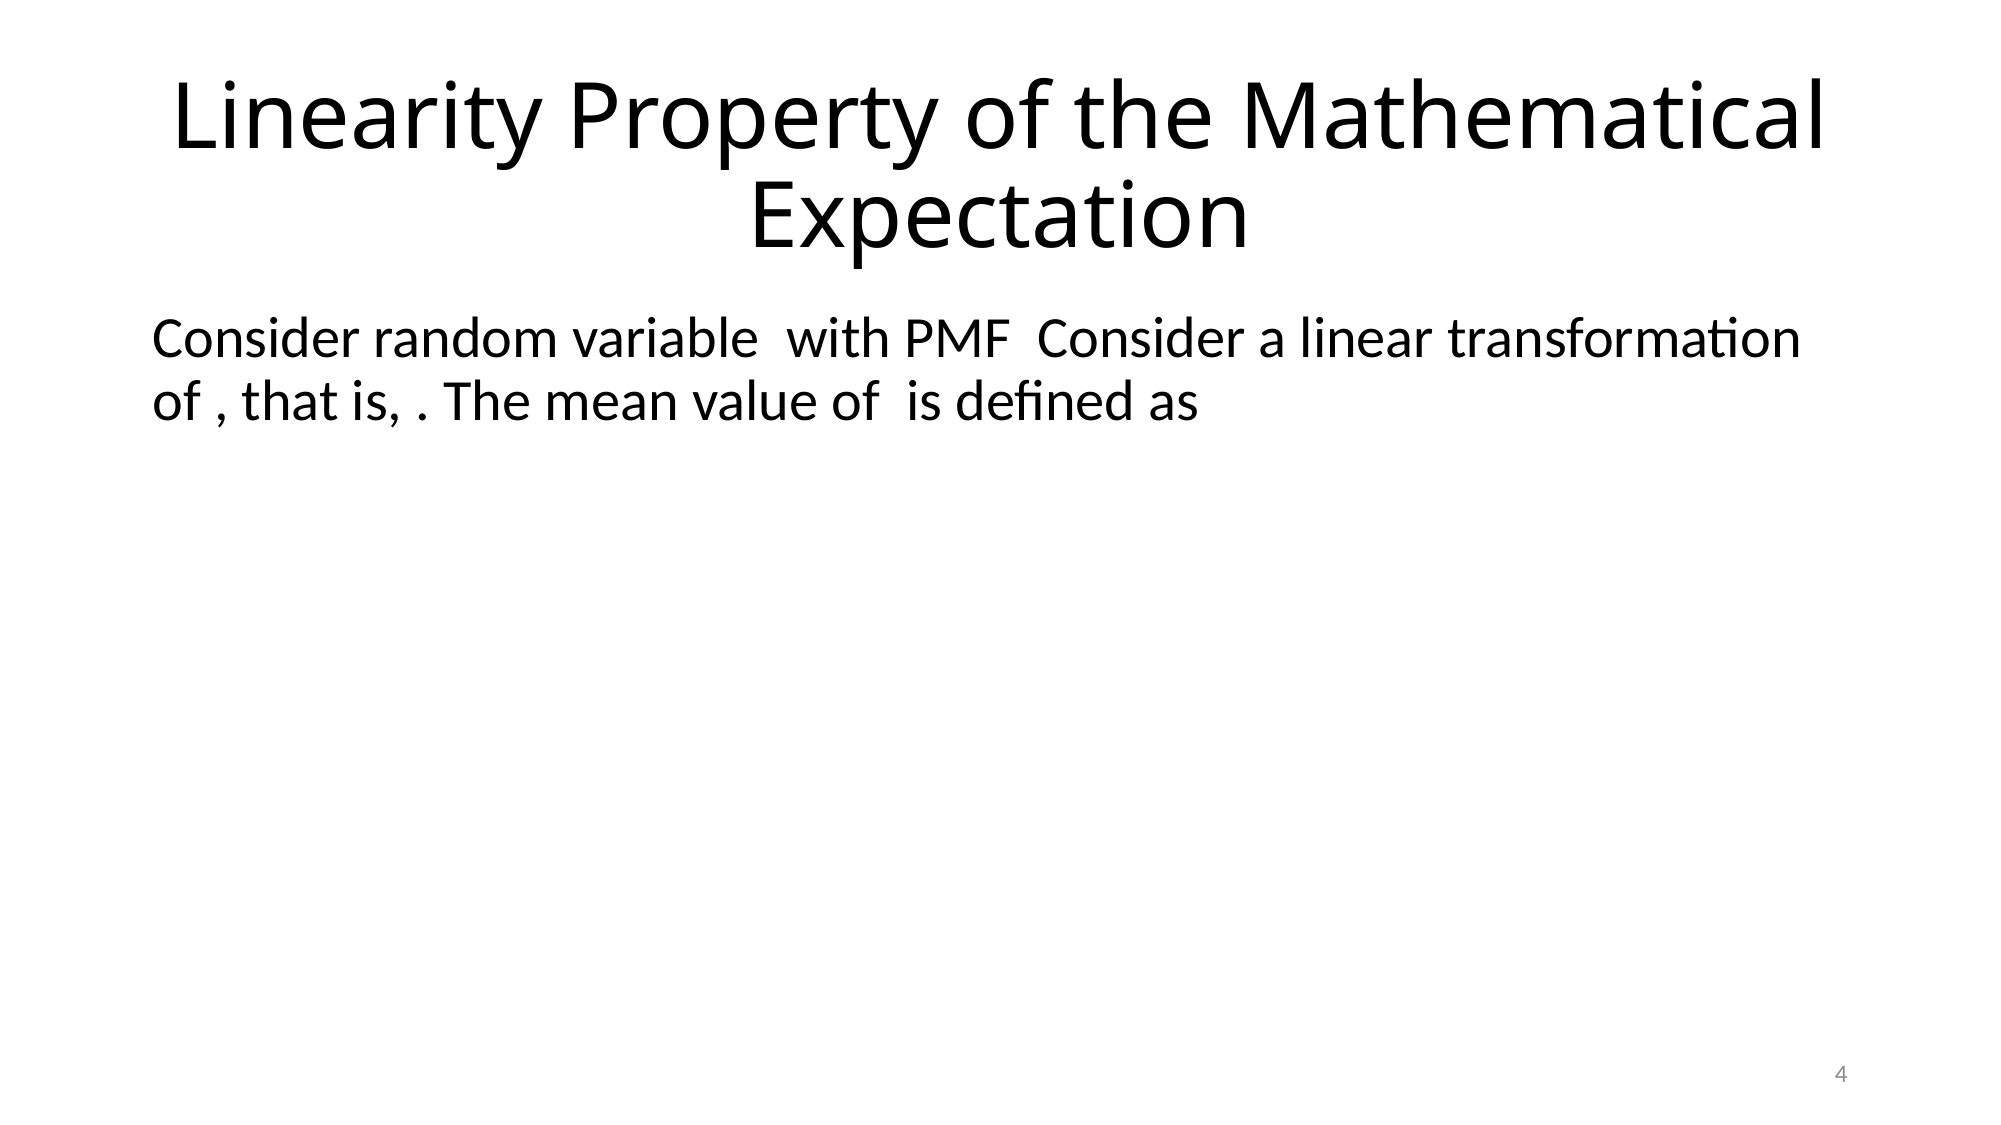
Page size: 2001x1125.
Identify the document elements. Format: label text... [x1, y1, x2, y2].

title Linearity Property of the Mathematical Expectation [137, 59, 1863, 278]
slide_number 4 [1412, 1042, 1863, 1103]
